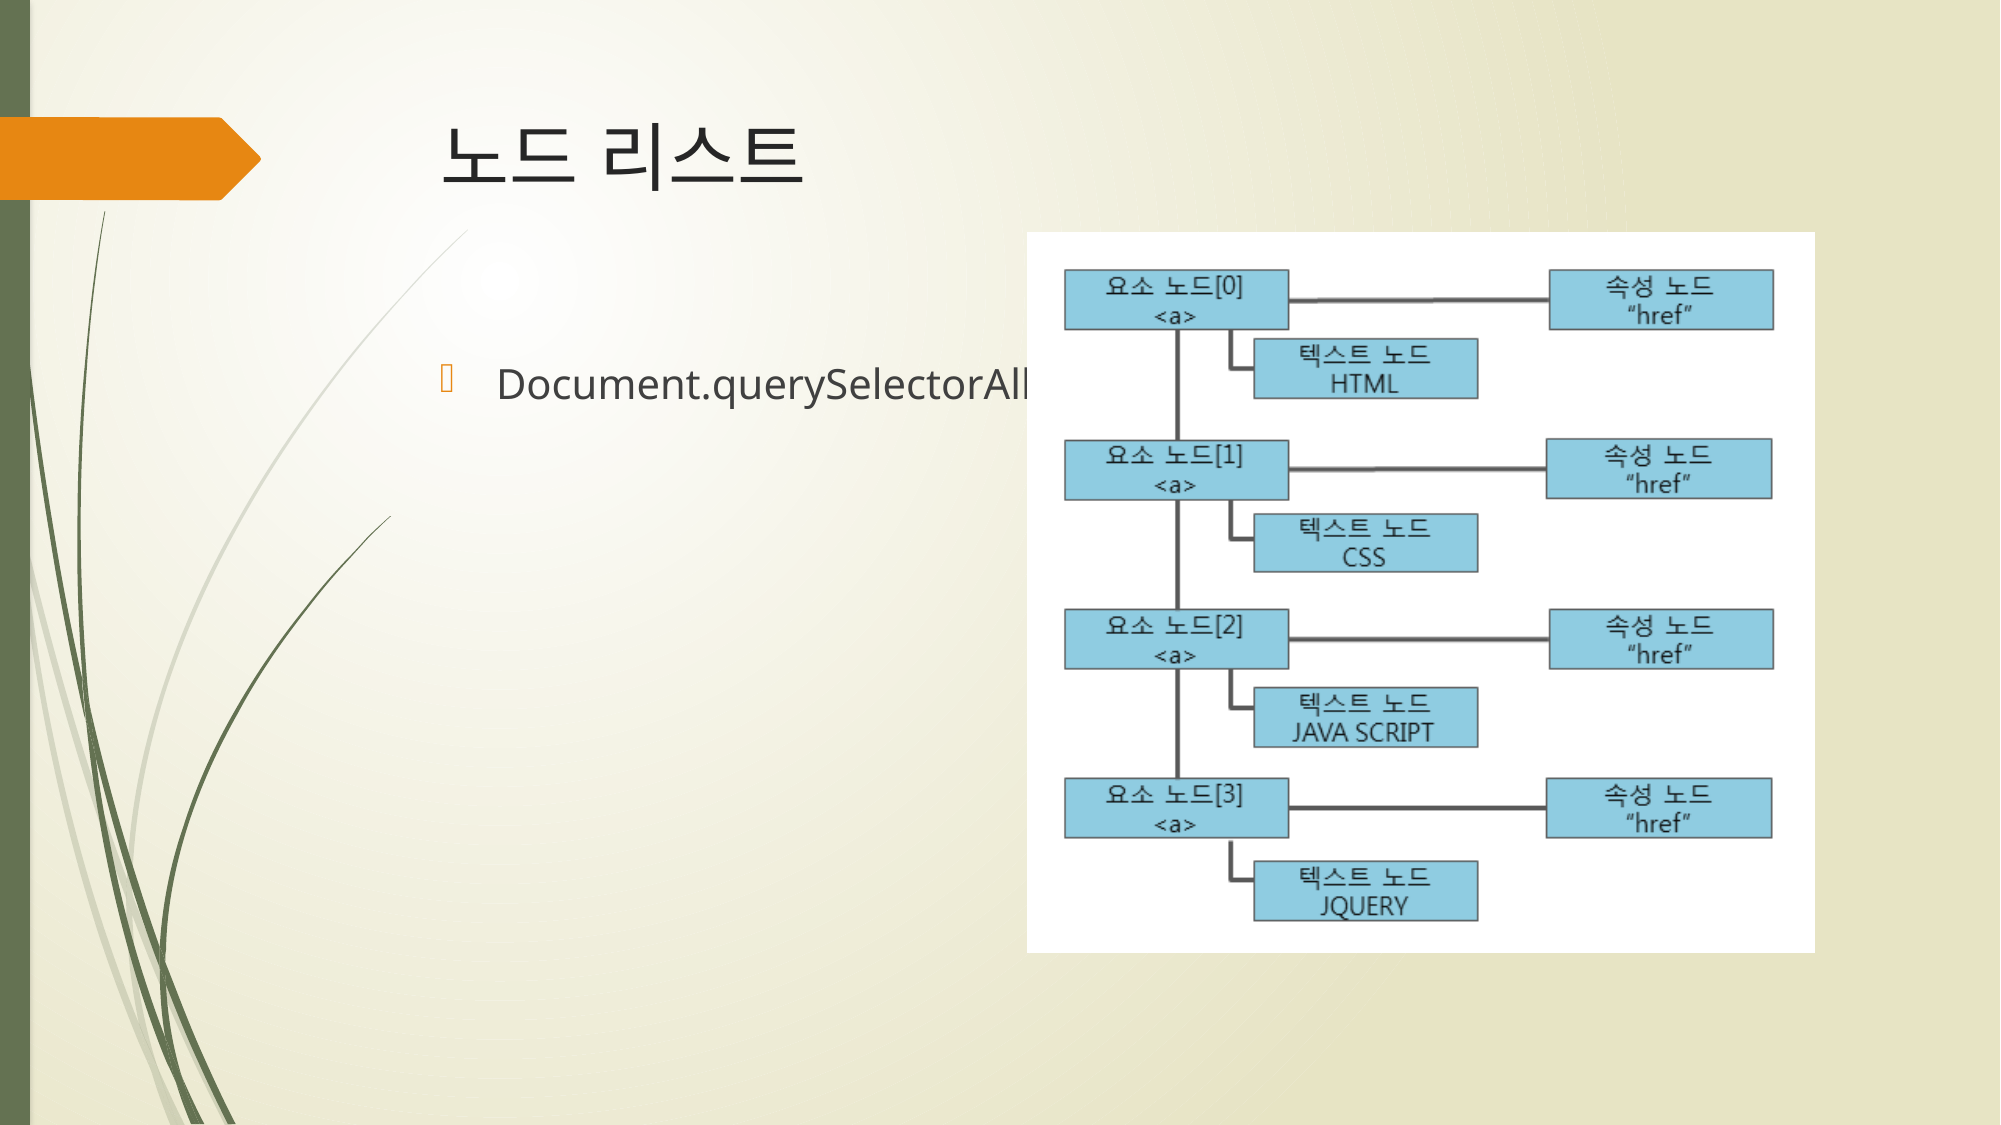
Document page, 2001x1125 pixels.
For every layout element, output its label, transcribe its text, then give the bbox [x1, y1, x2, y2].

list Document.querySelectorAll [424, 350, 1888, 970]
title 노드 리스트 [425, 102, 1888, 313]
picture [1027, 232, 1816, 954]
